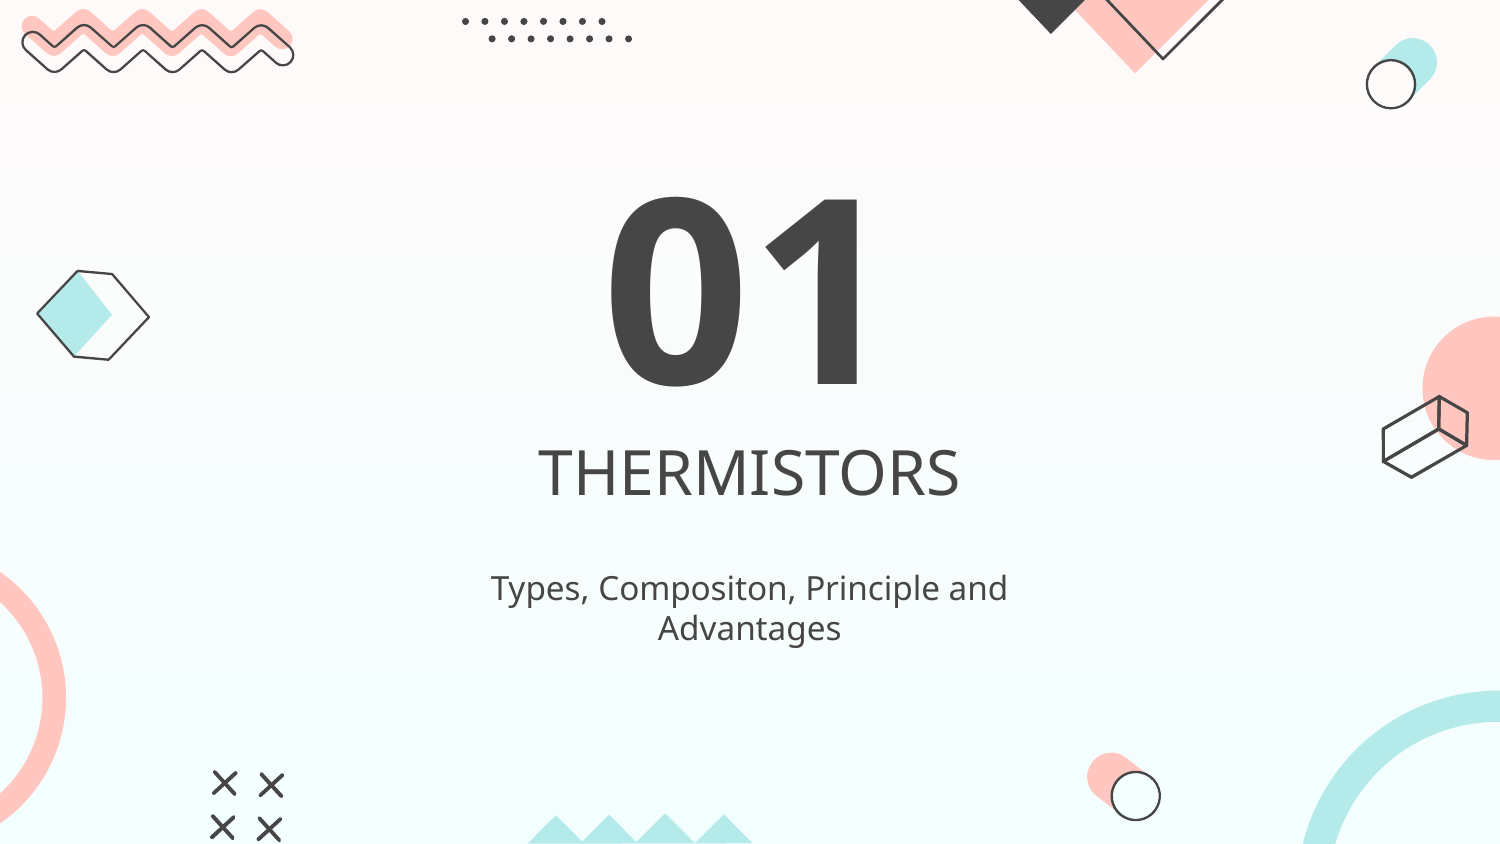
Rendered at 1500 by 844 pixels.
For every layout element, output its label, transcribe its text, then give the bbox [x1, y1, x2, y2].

title 01 [546, 186, 954, 377]
subtitle Types, Compositon, Principle and Advantages [461, 558, 1039, 656]
subtitle THERMISTORS [496, 421, 1004, 529]
